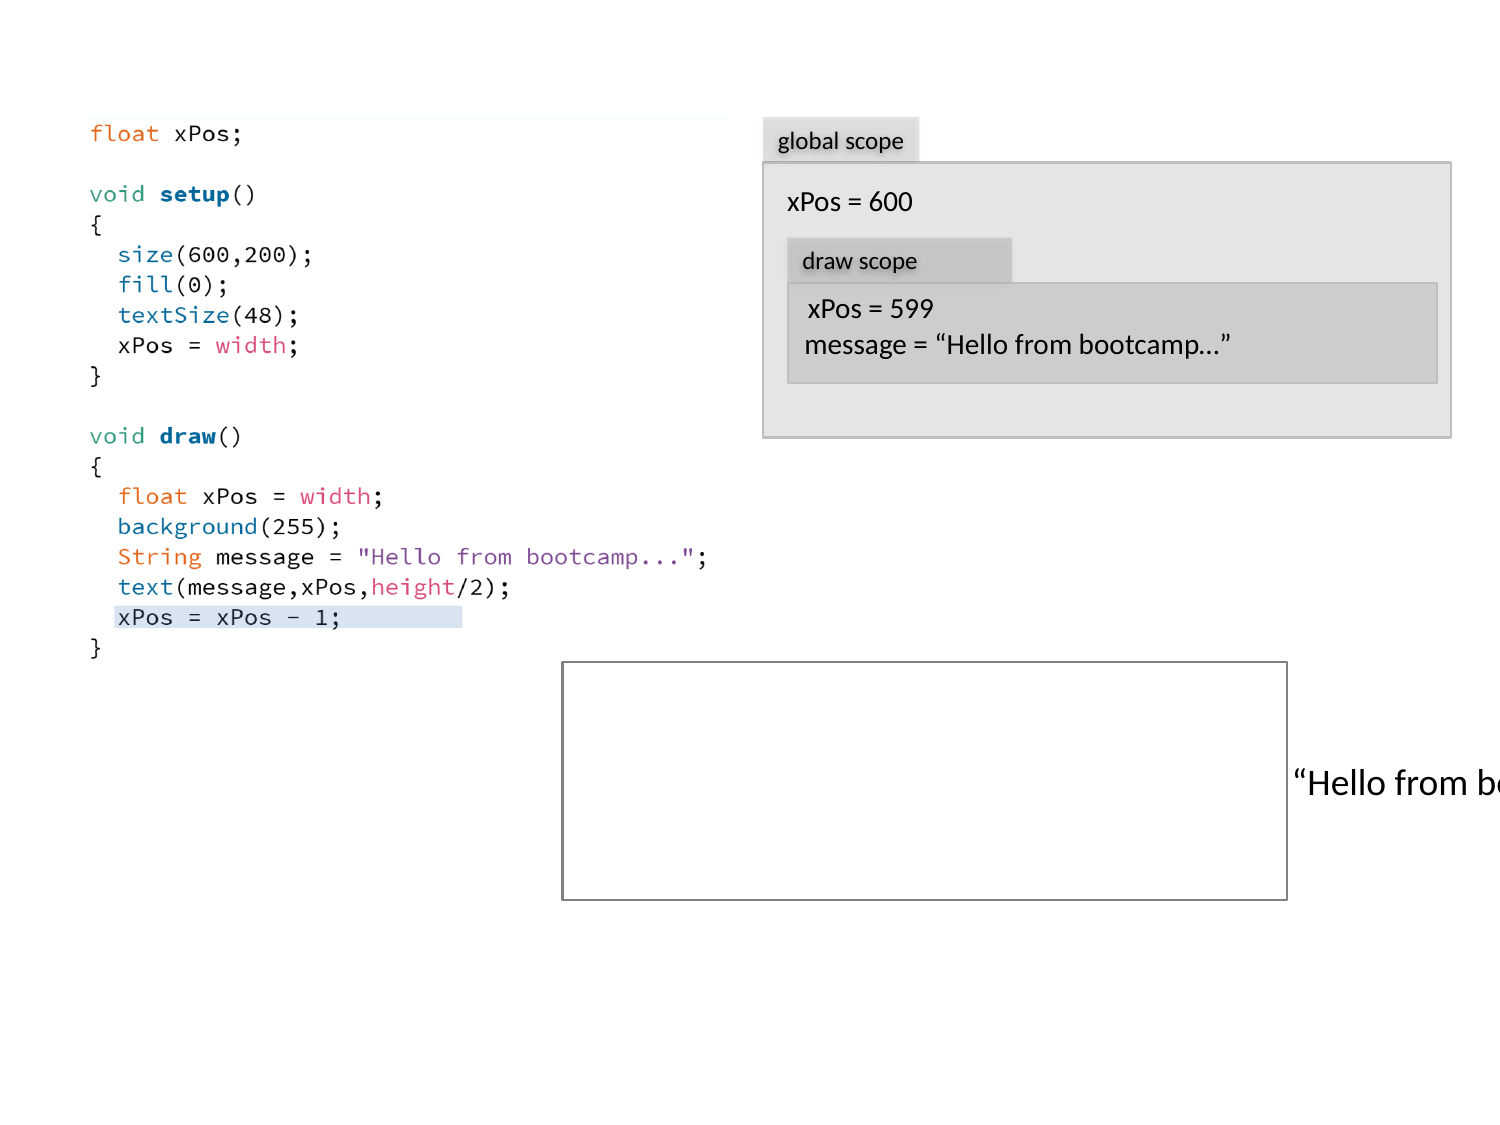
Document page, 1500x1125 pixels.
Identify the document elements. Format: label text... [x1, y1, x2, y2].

text_box [560, 660, 1290, 902]
text_box “Hello from bootcamp…” [1276, 750, 1500, 811]
text_box global scope [762, 116, 920, 162]
text_box xPos = 599 [793, 282, 949, 317]
text_box draw scope [787, 237, 1013, 283]
text_box [761, 160, 1453, 440]
text_box xPos = 600 [772, 174, 929, 225]
text_box [786, 281, 1440, 385]
picture [87, 116, 727, 661]
text_box message = “Hello from bootcamp…” [789, 317, 1247, 368]
